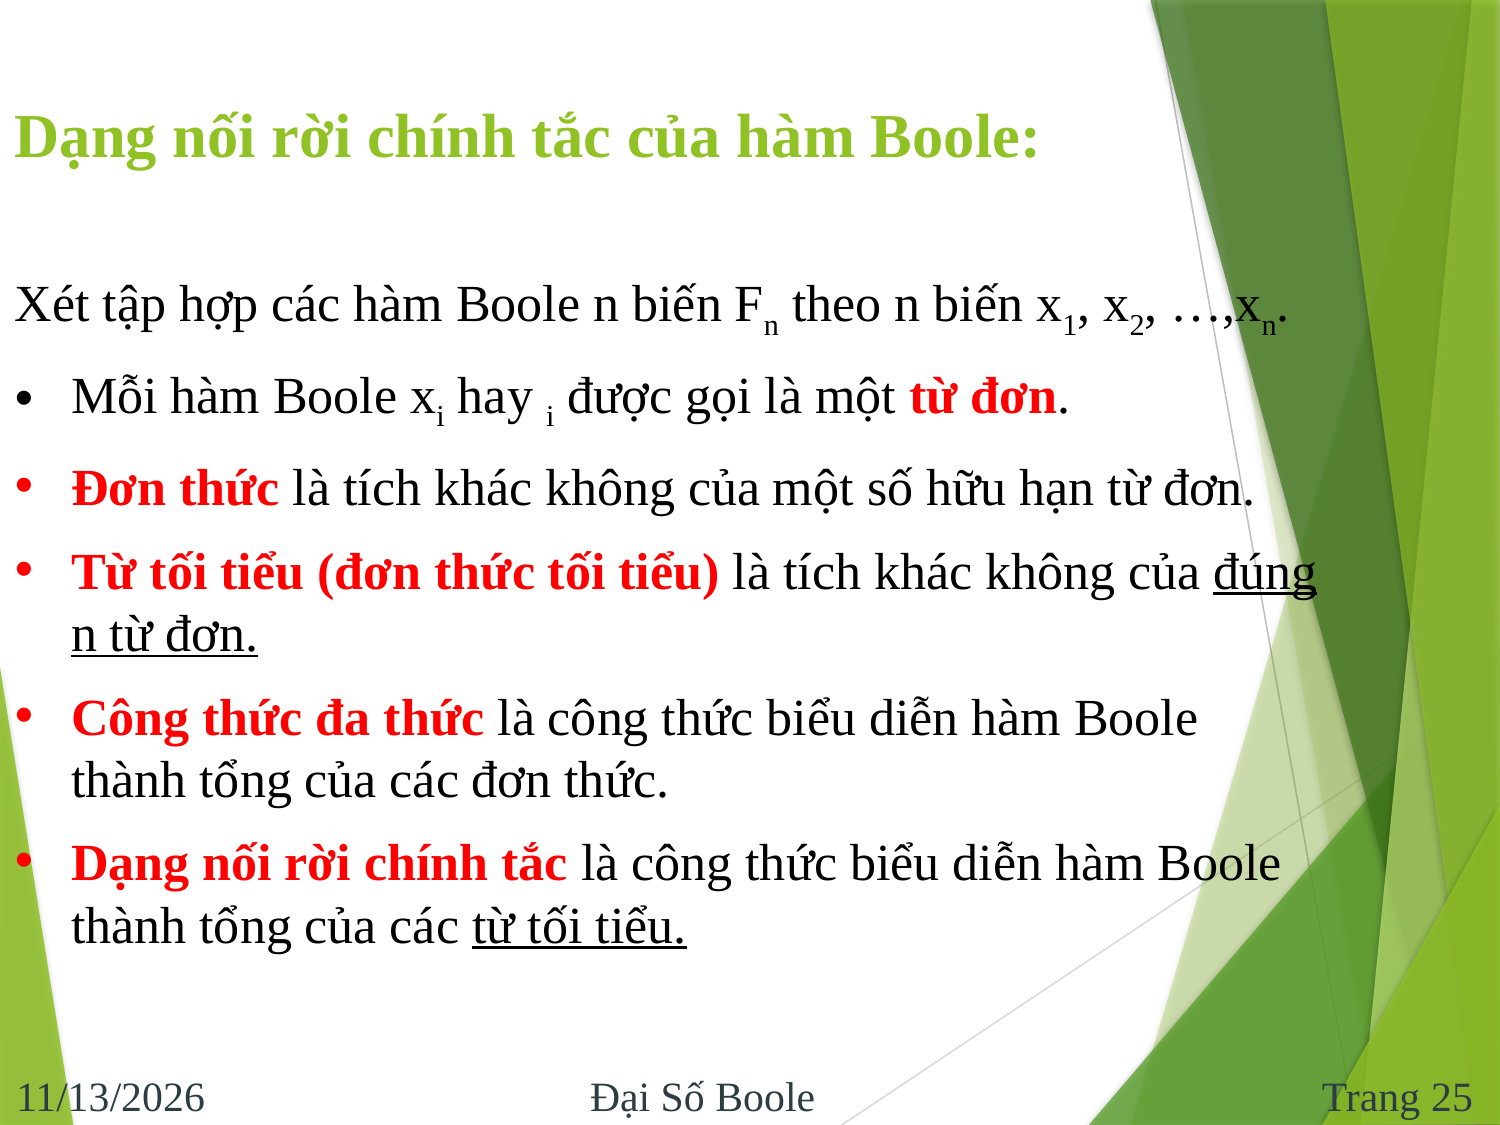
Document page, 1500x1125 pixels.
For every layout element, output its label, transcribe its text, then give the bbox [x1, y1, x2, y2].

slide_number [0, 1065, 221, 1125]
slide_number Trang 25 [1299, 1065, 1488, 1125]
text_box Dạng nối rời chính tắc của hàm Boole: [0, 87, 1229, 178]
footer Đại Số Boole [575, 1065, 864, 1125]
